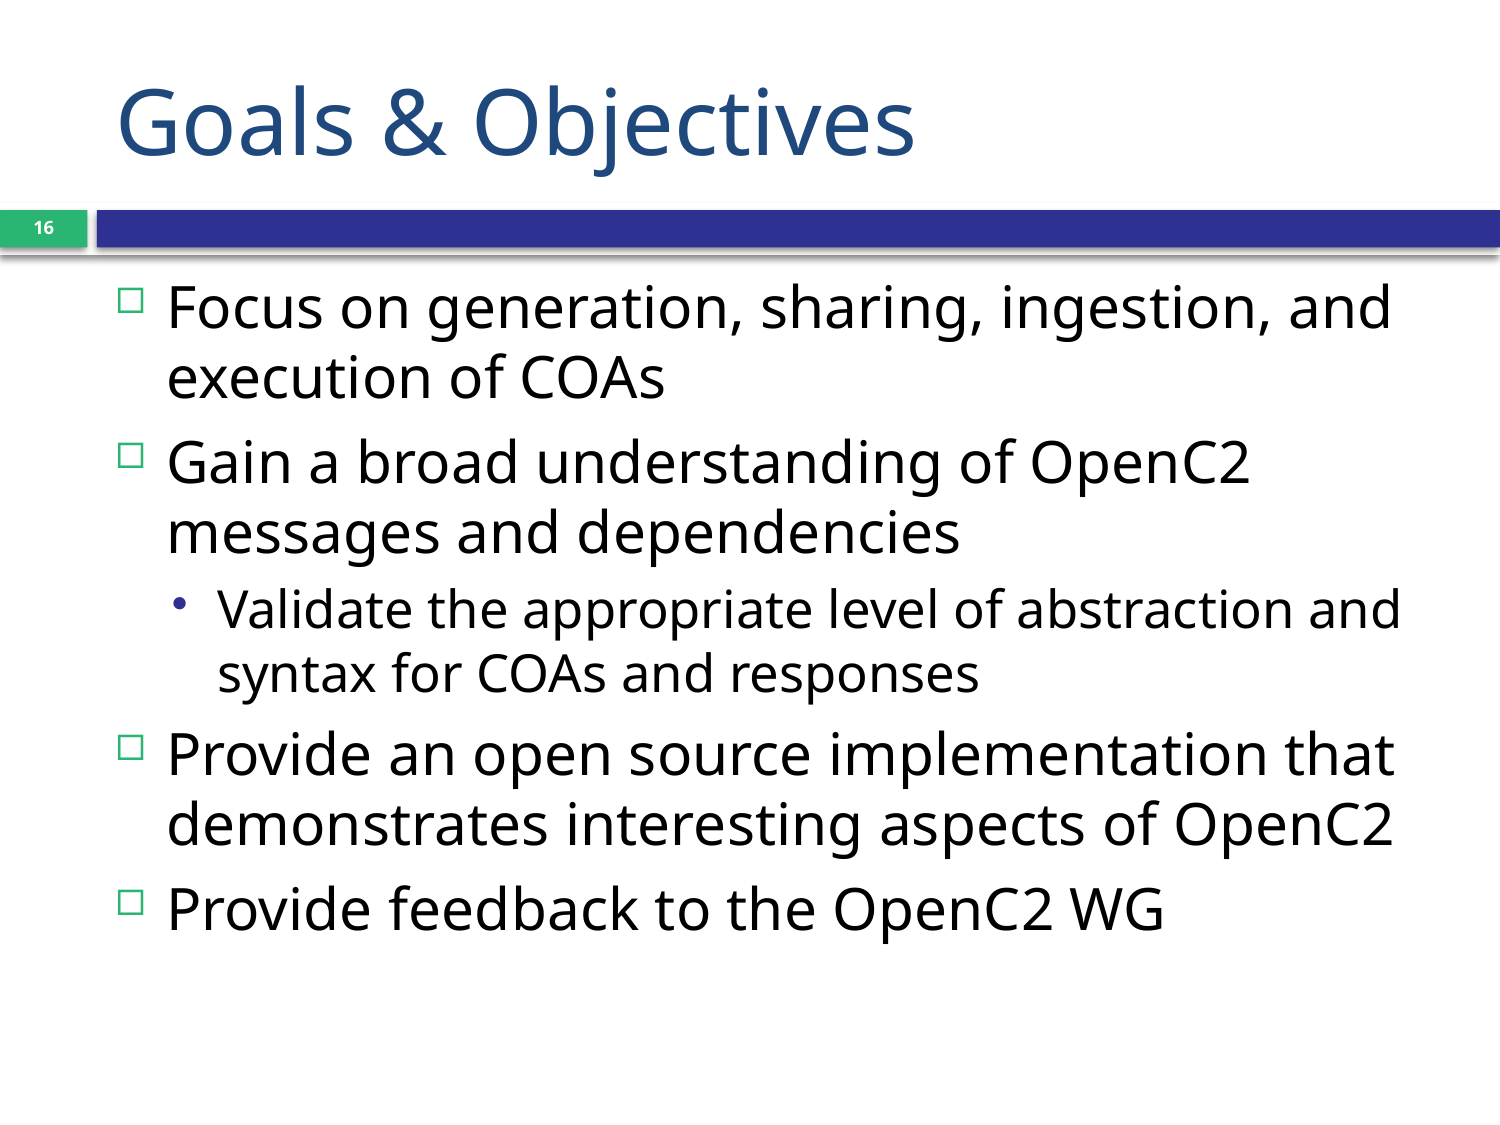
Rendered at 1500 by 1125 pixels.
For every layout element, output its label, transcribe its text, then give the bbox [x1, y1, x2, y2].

list Focus on generation, sharing, ingestion, and execution of COAs Gain a broad understanding of OpenC2 messages and dependencies Validate the appropriate level of abstraction and syntax for COAs and responses Provide an open source implementation that demonstrates interesting aspects of OpenC2 Provide feedback to the OpenC2 WG [100, 262, 1438, 1000]
title Goals & Objectives [100, 37, 1438, 200]
slide_number 16 [0, 208, 88, 249]
